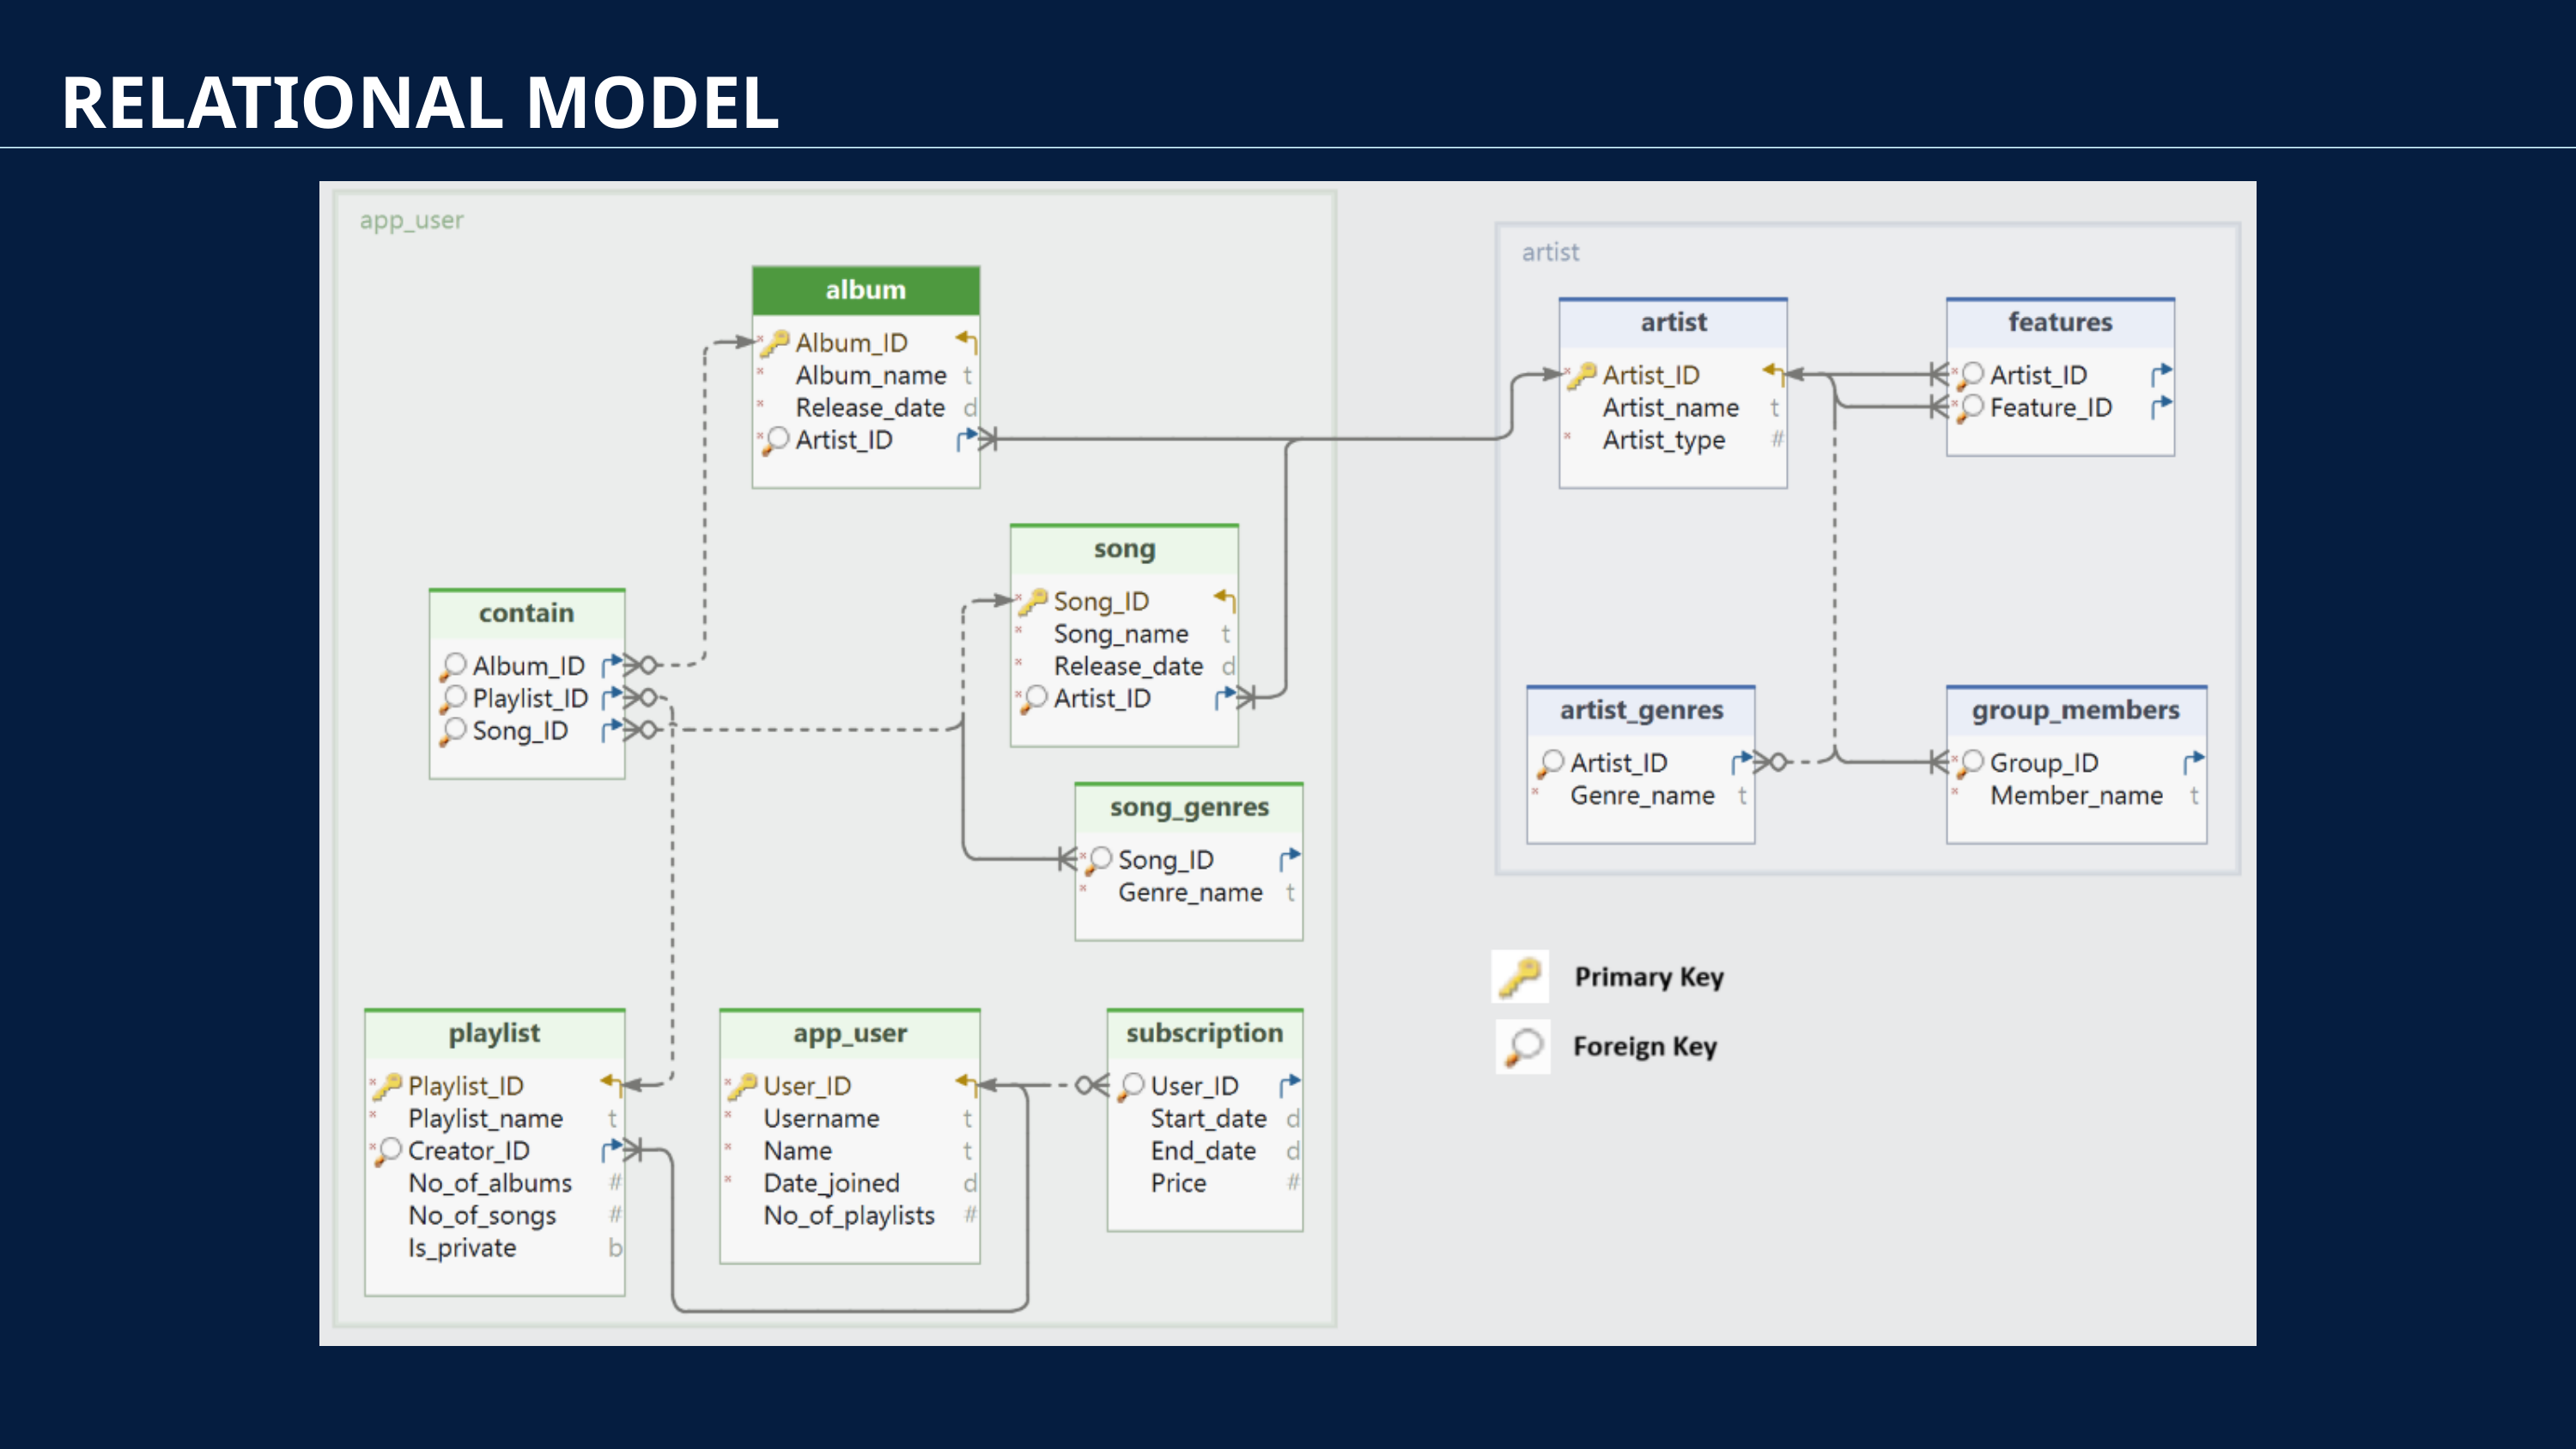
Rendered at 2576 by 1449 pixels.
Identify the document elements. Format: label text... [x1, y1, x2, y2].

text_box RELATIONAL MODEL [59, 64, 1586, 143]
text_box [319, 181, 2257, 1346]
